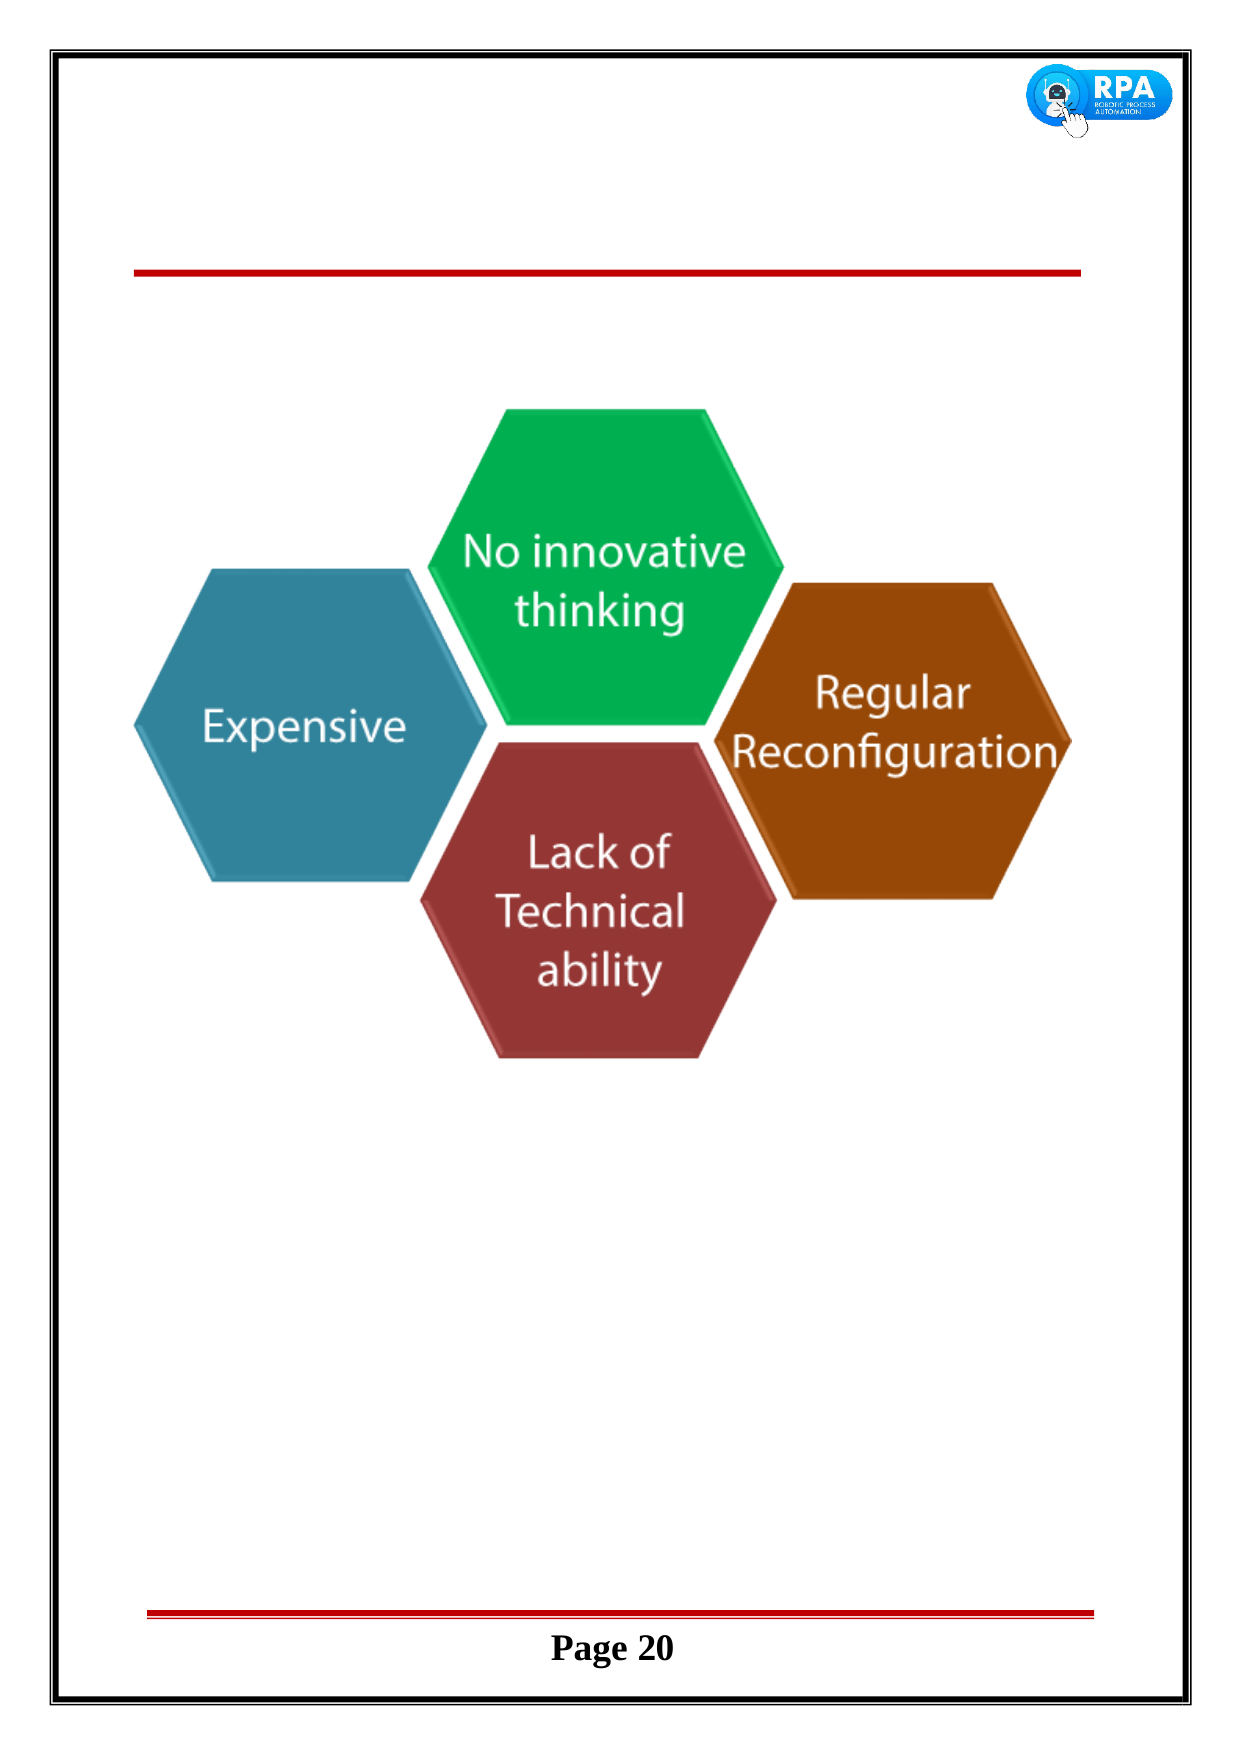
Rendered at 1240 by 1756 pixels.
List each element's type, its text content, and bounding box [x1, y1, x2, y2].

text_box [133, 269, 1081, 277]
picture [1008, 41, 1190, 148]
text_box Page 20 [533, 1626, 706, 1710]
picture [133, 398, 1072, 1082]
text_box [706, 49, 1192, 1706]
text_box [49, 49, 1008, 1706]
text_box [147, 1610, 1095, 1620]
